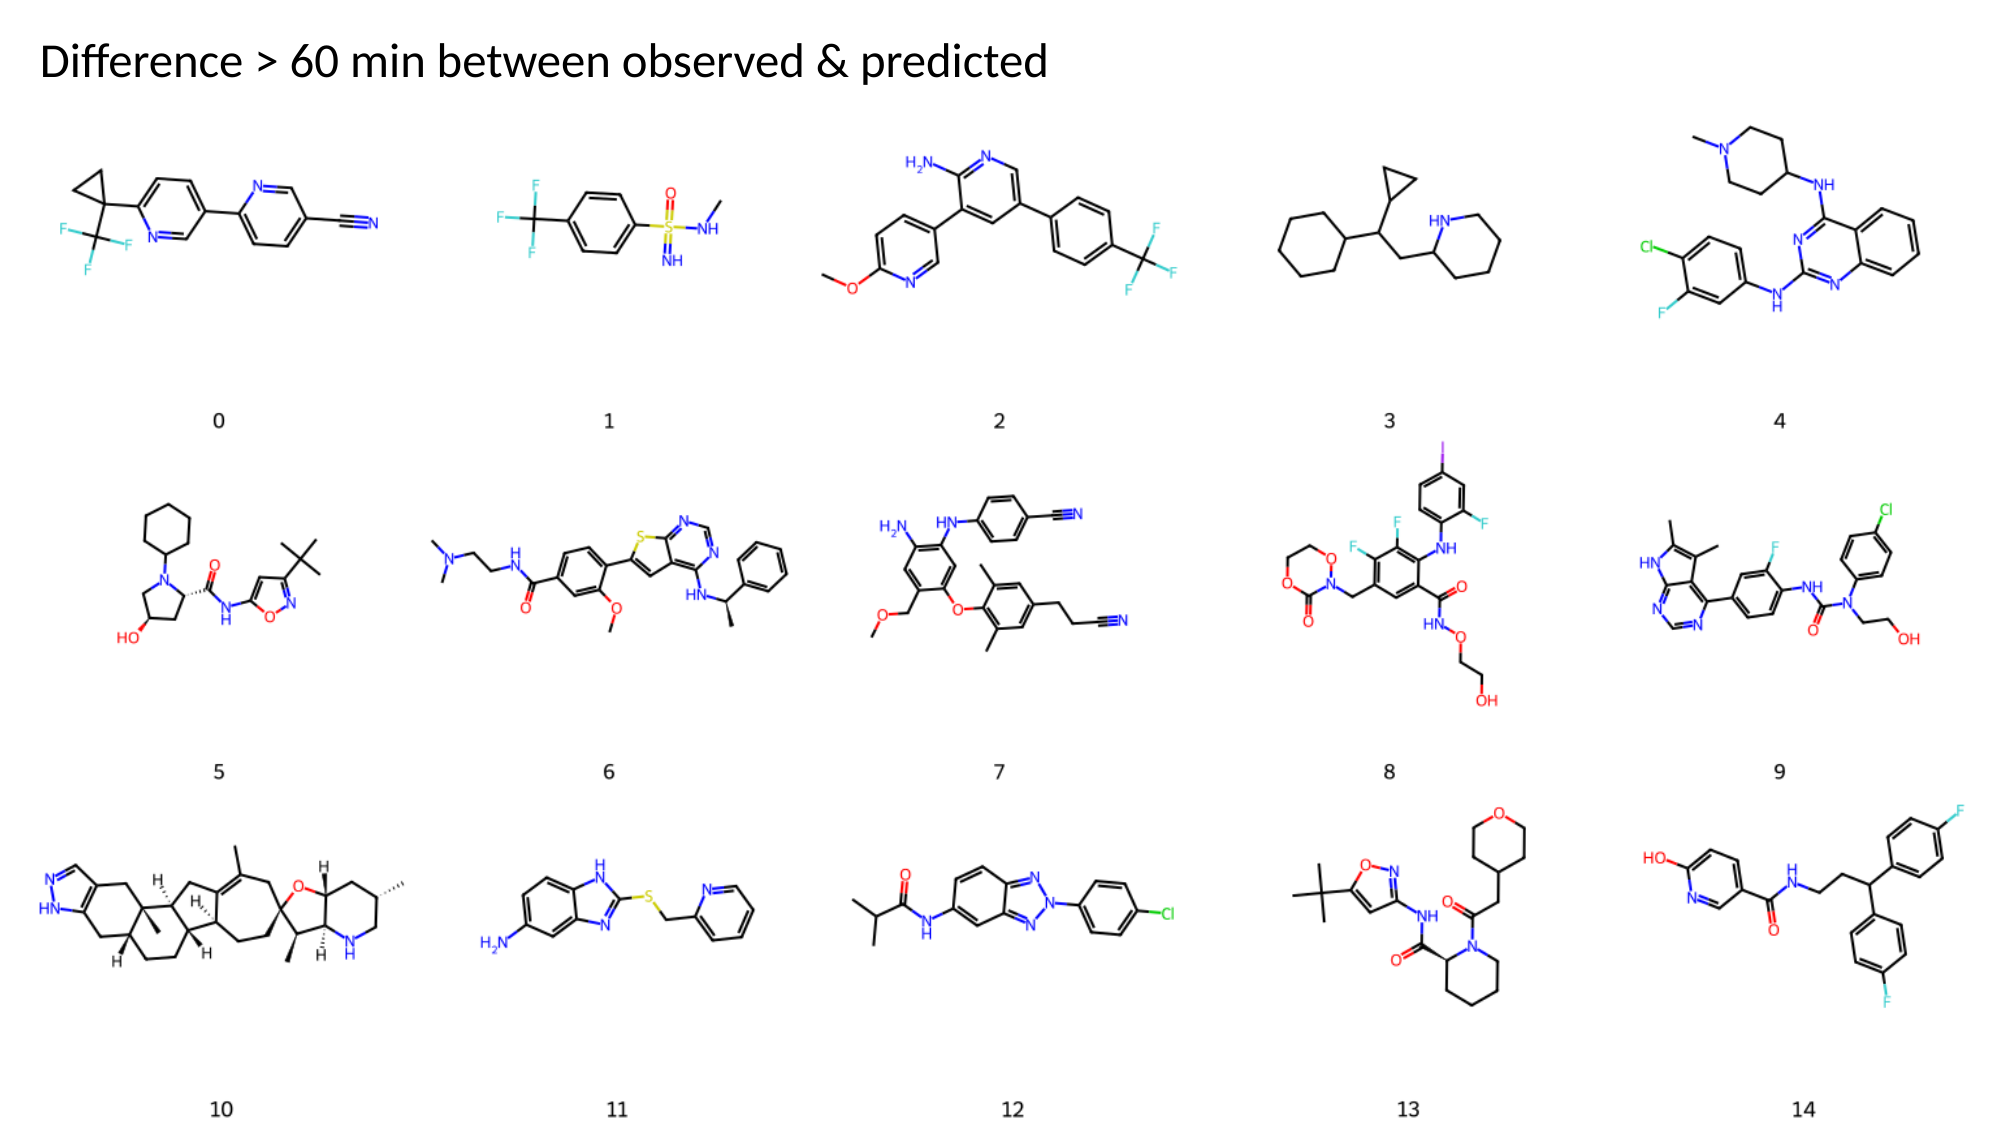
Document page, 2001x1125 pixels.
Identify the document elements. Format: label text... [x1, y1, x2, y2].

title Difference > 60 min between observed & predicted [24, 12, 1281, 110]
picture [24, 110, 1990, 1125]
